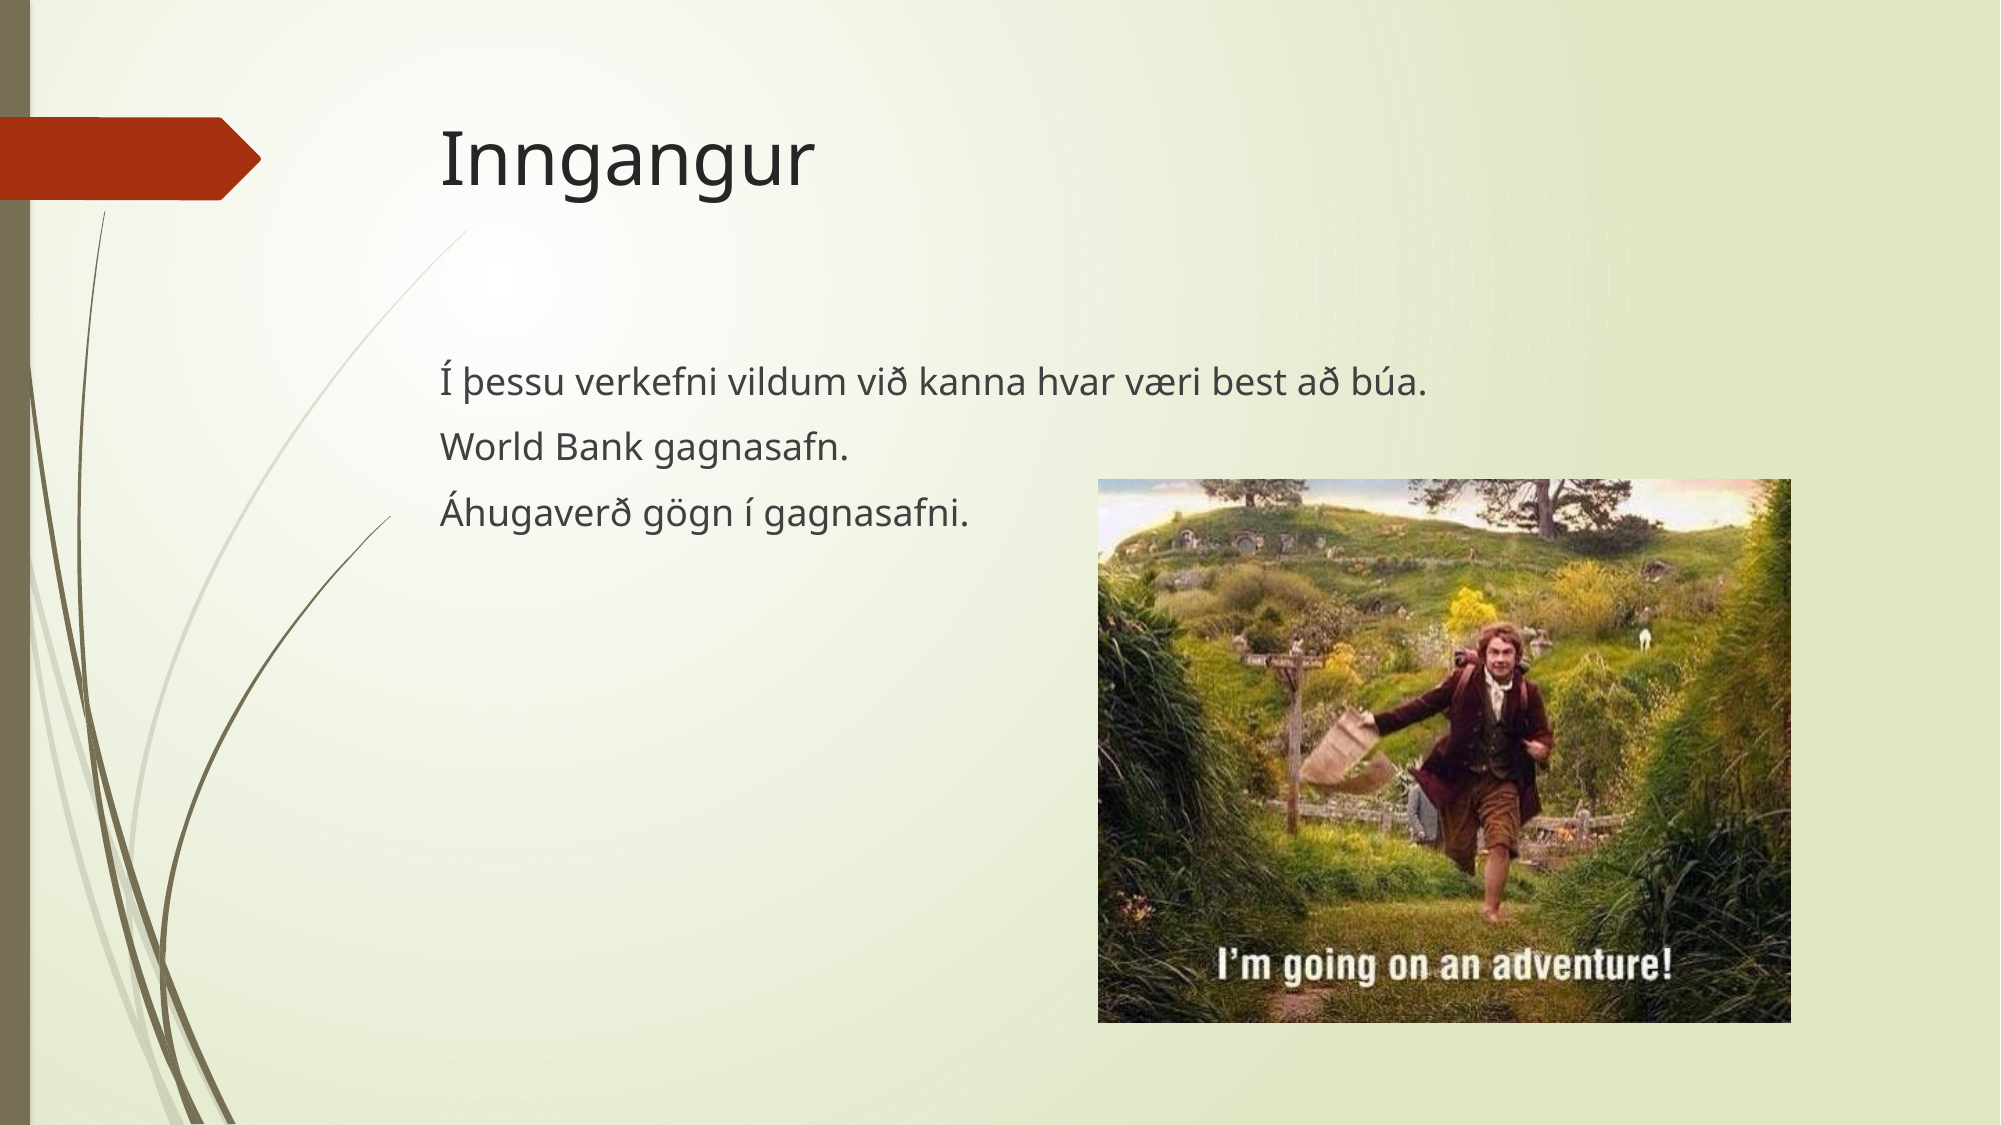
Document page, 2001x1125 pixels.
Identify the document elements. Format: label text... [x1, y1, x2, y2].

list Í þessu verkefni vildum við kanna hvar væri best að búa. World Bank gagnasafn. Áhugaverð gögn í gagnasafni. [424, 350, 1888, 970]
picture [1098, 479, 1791, 1024]
title Inngangur [425, 102, 1888, 313]
